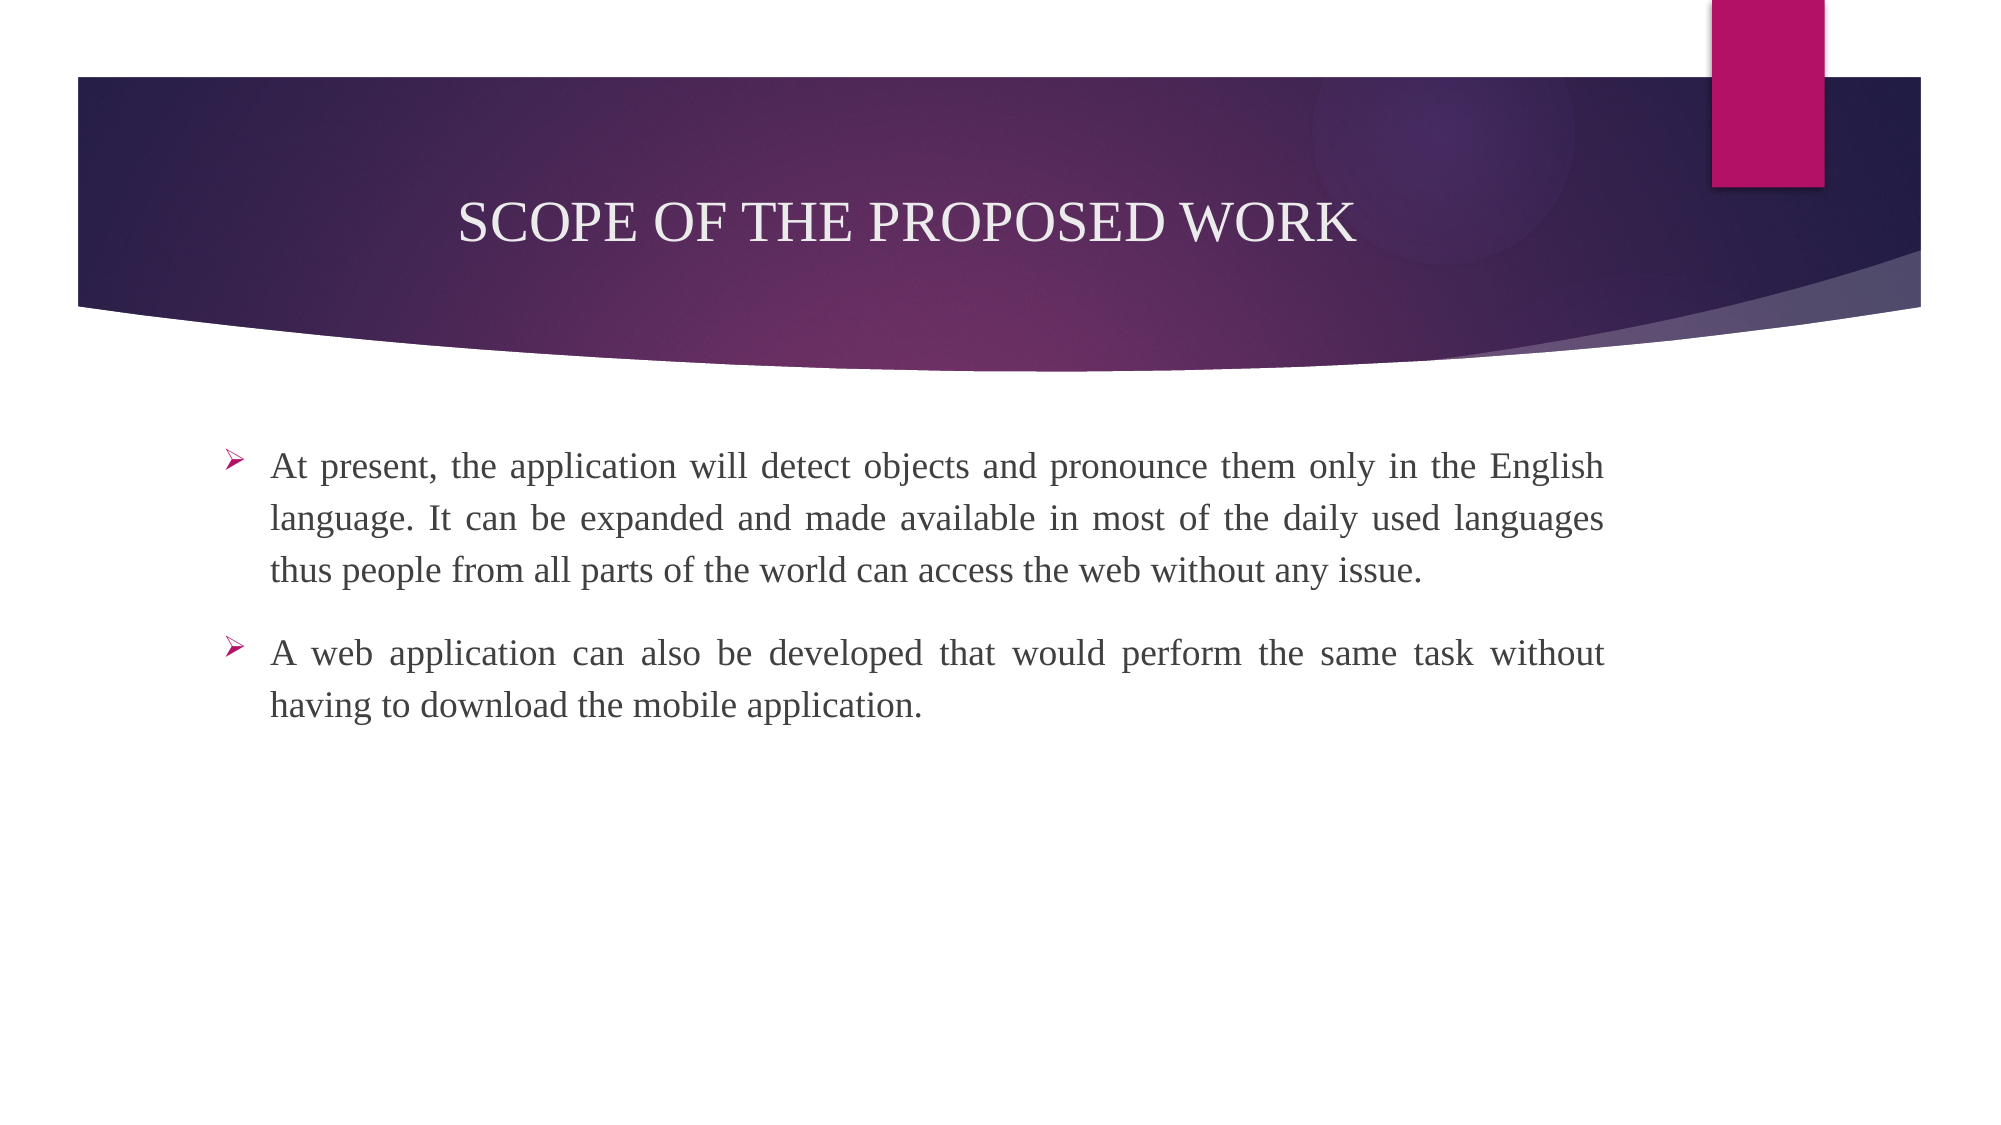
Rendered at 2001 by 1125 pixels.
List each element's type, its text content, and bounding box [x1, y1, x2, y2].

list At present, the application will detect objects and pronounce them only in the English language. It can be expanded and made available in most of the daily used languages thus people from all parts of the world can access the web without any issue. A web application can also be developed that would perform the same task without having to download the mobile application. [189, 427, 1638, 988]
title SCOPE OF THE PROPOSED WORK [189, 159, 1627, 276]
